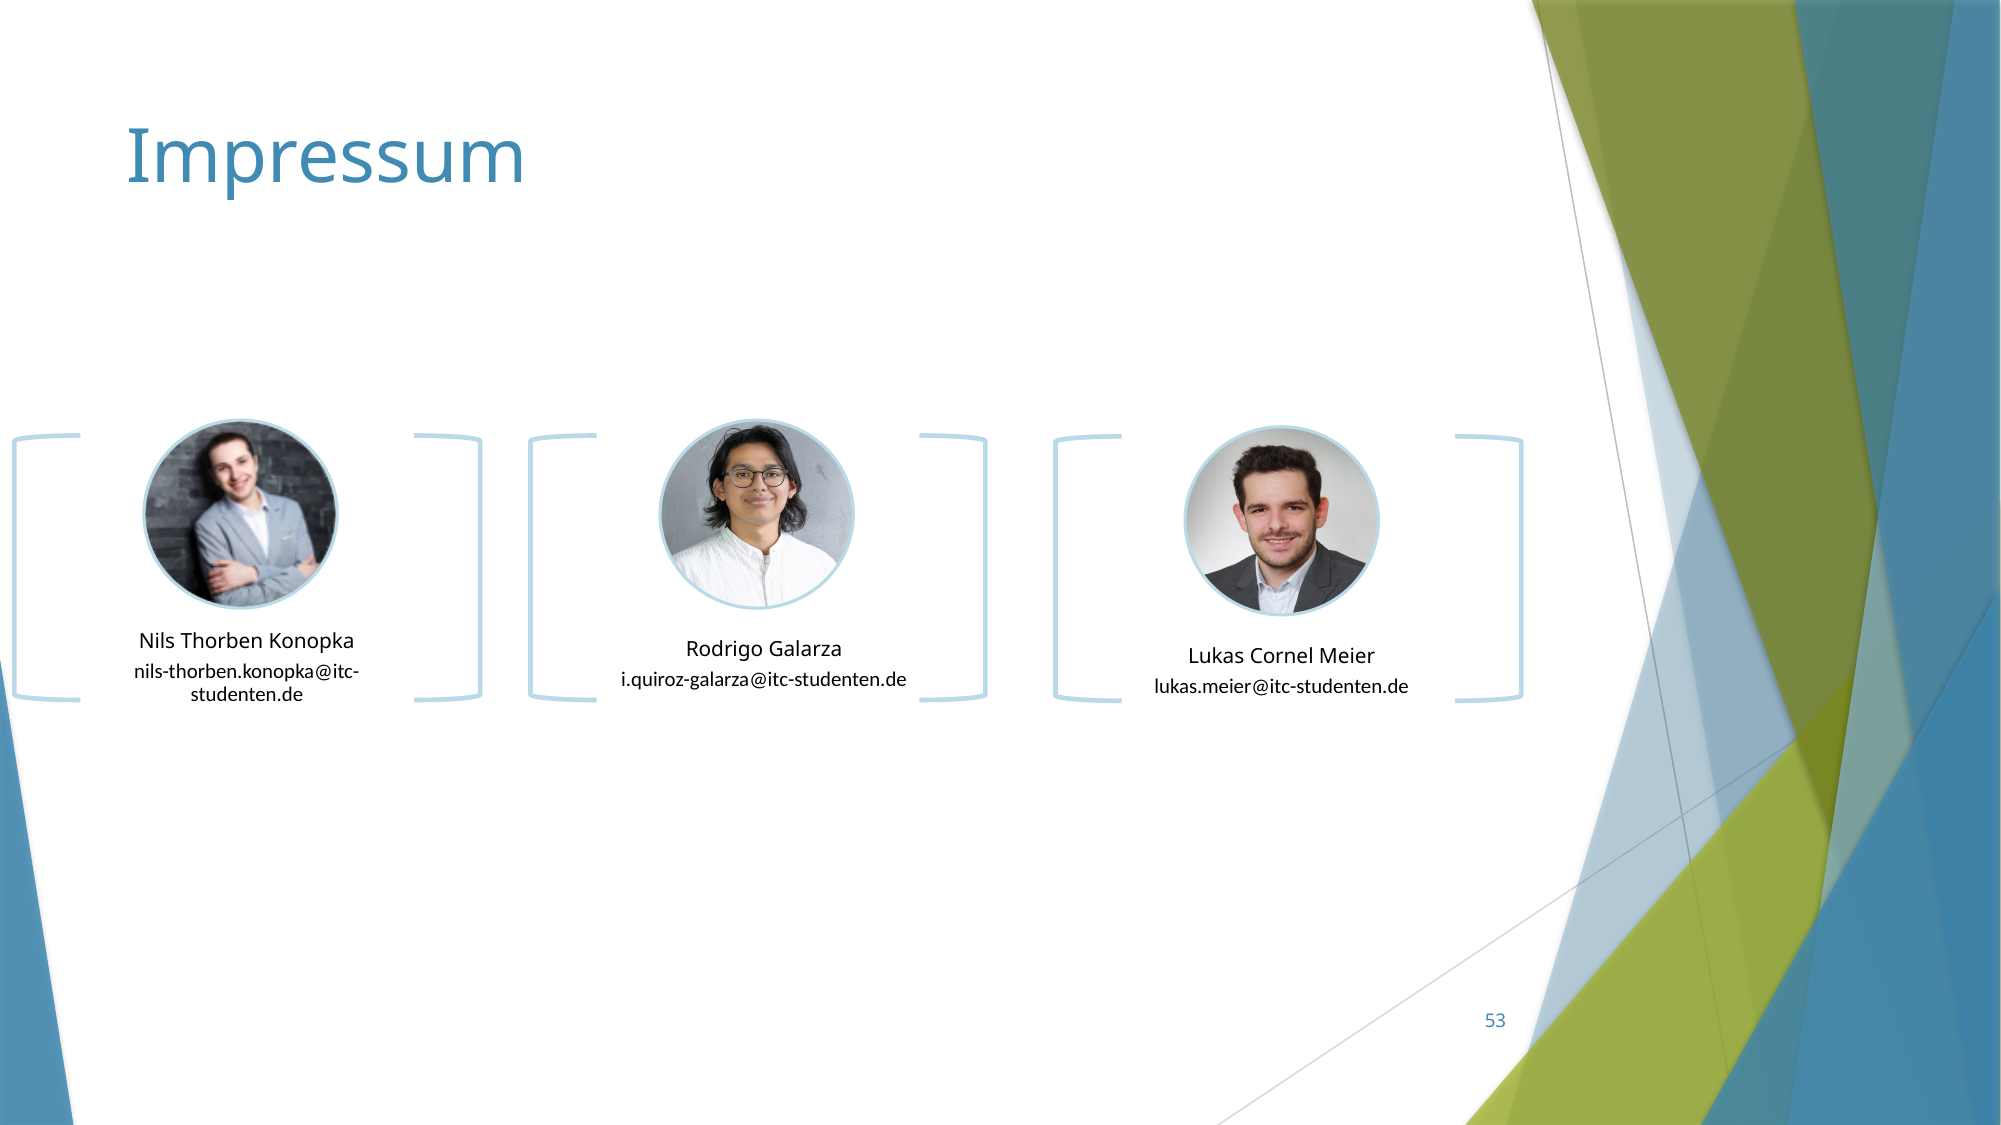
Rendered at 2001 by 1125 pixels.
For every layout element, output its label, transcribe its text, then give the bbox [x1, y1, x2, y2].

slide_number 53 [1409, 991, 1522, 1051]
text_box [529, 419, 986, 731]
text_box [13, 419, 481, 748]
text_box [1055, 426, 1522, 737]
title Impressum [111, 99, 1522, 317]
